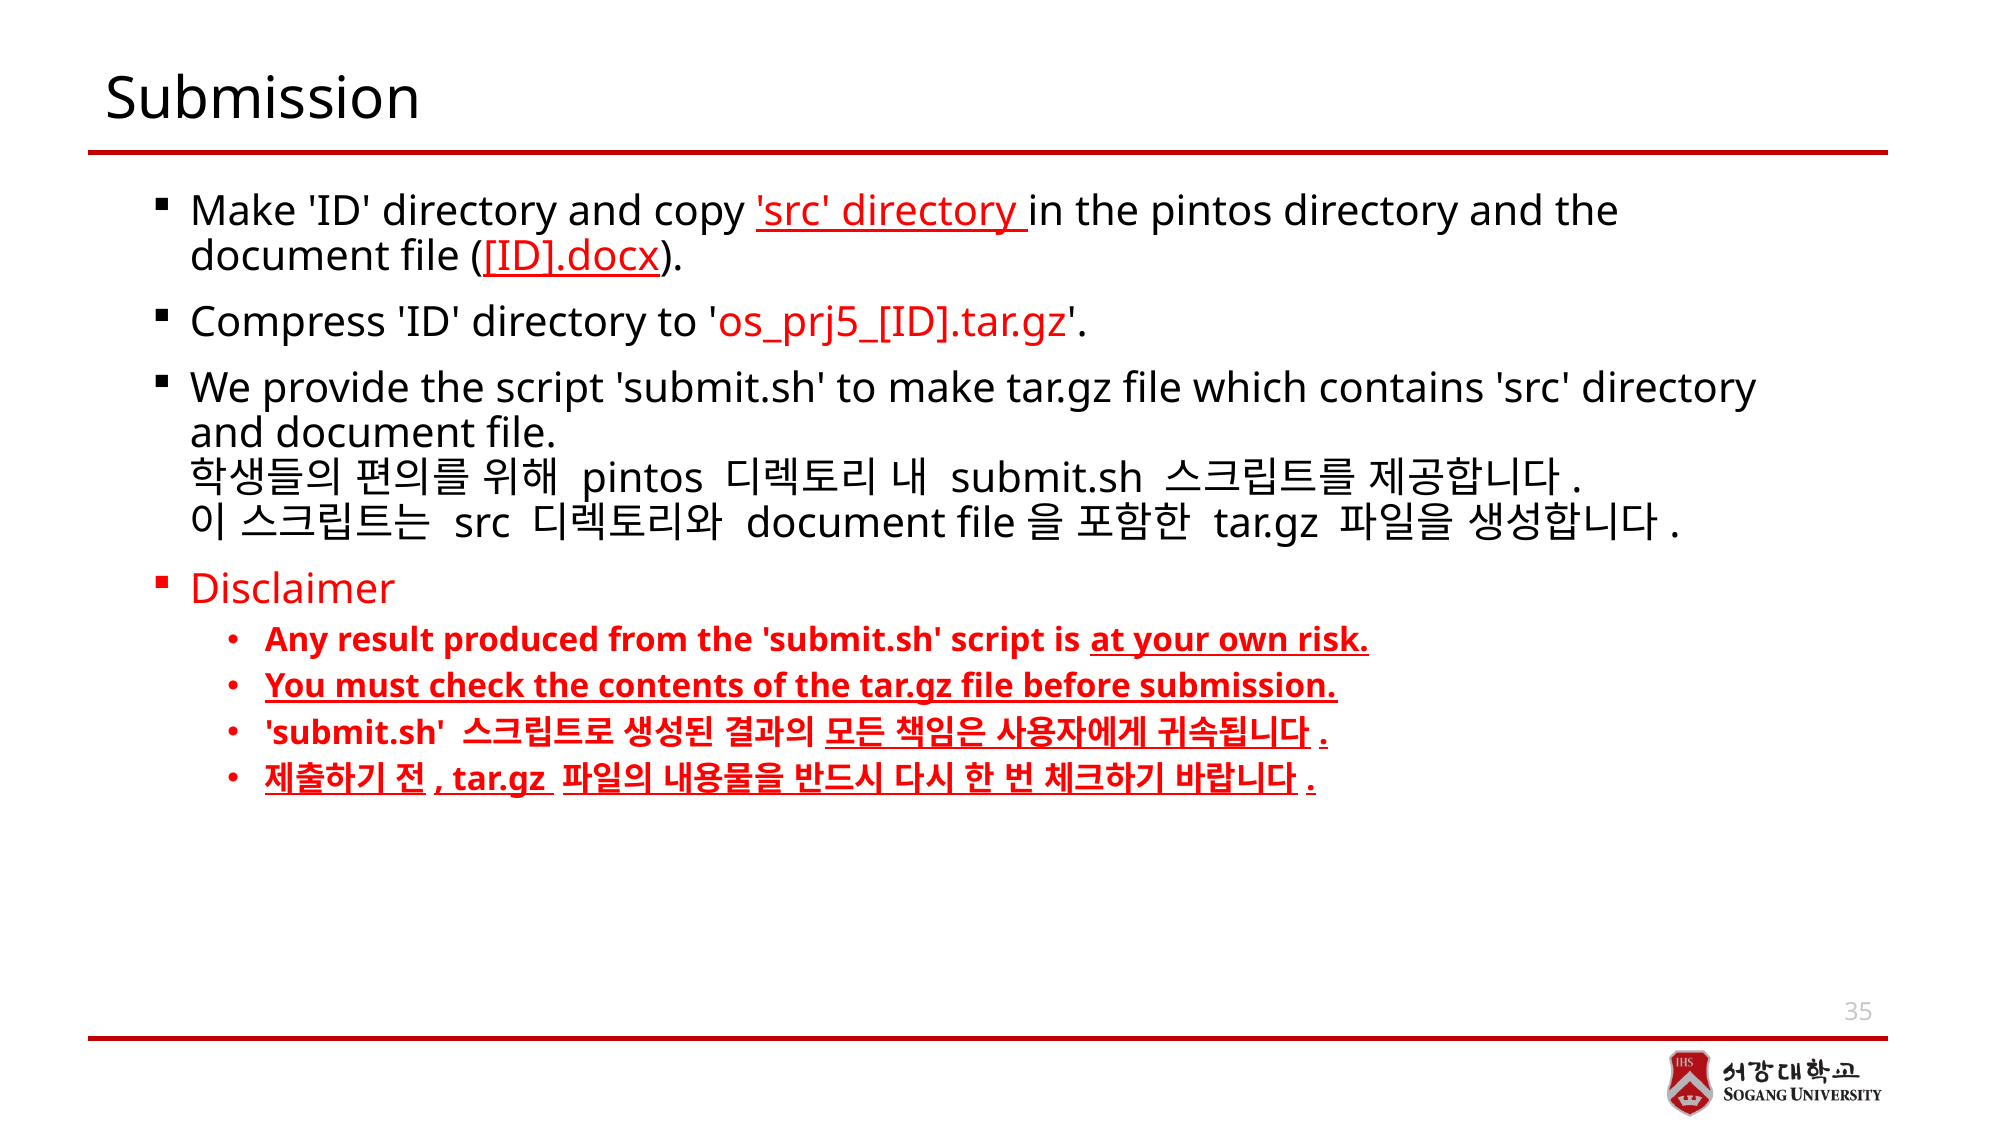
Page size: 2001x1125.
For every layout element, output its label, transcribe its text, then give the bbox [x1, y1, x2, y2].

title Submission [91, 61, 1817, 141]
slide_number 35 [1814, 982, 1888, 1043]
picture [1659, 1049, 1888, 1117]
list Make 'ID' directory and copy 'src' directory in the pintos directory and the document file ([ID].docx). Compress 'ID' directory to 'os_prj5_[ID].tar.gz'. We provide the script 'submit.sh' to make tar.gz file which contains 'src' directory and document file. 학생들의 편의를 위해 pintos 디렉토리 내 submit.sh 스크립트를 제공합니다. 이 스크립트는 src 디렉토리와 document file을 포함한 tar.gz 파일을 생성합니다. Disclaimer Any result produced from the 'submit.sh' script is at your own risk. You must check the contents of the tar.gz file before submission. 'submit.sh' 스크립트로 생성된 결과의 모든 책임은 사용자에게 귀속됩니다. 제출하기 전, tar.gz 파일의 내용물을 반드시 다시 한 번 체크하기 바랍니다. [137, 182, 1817, 231]
